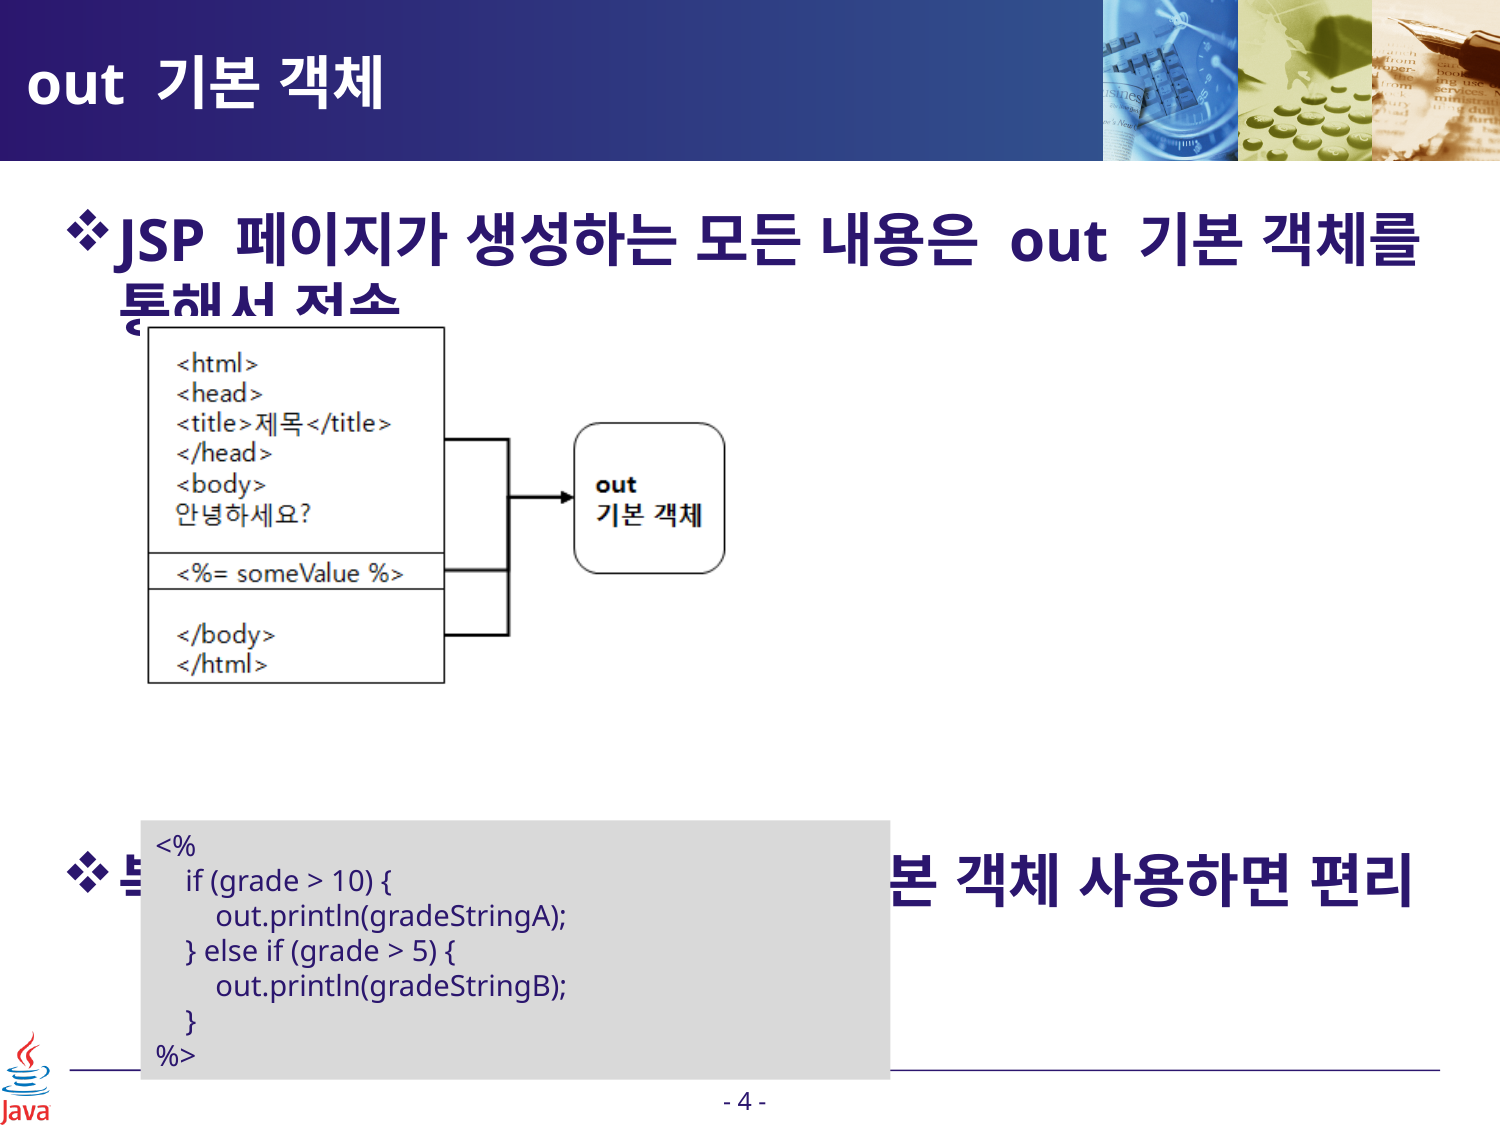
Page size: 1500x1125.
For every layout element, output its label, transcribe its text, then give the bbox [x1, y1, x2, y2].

text_box <% if (grade > 10) { out.println(gradeStringA); } else if (grade > 5) { out.println(gradeStringB); } %> [140, 820, 891, 1080]
list JSP 페이지가 생성하는 모든 내용은 out 기본 객체를 통해서 전송 복잡한 if-else 사용시 out 기본 객체 사용하면 편리 [46, 195, 1442, 1032]
picture [140, 316, 735, 695]
title out 기본 객체 [11, 34, 1137, 128]
picture [1103, 0, 1500, 161]
picture [0, 1031, 51, 1125]
